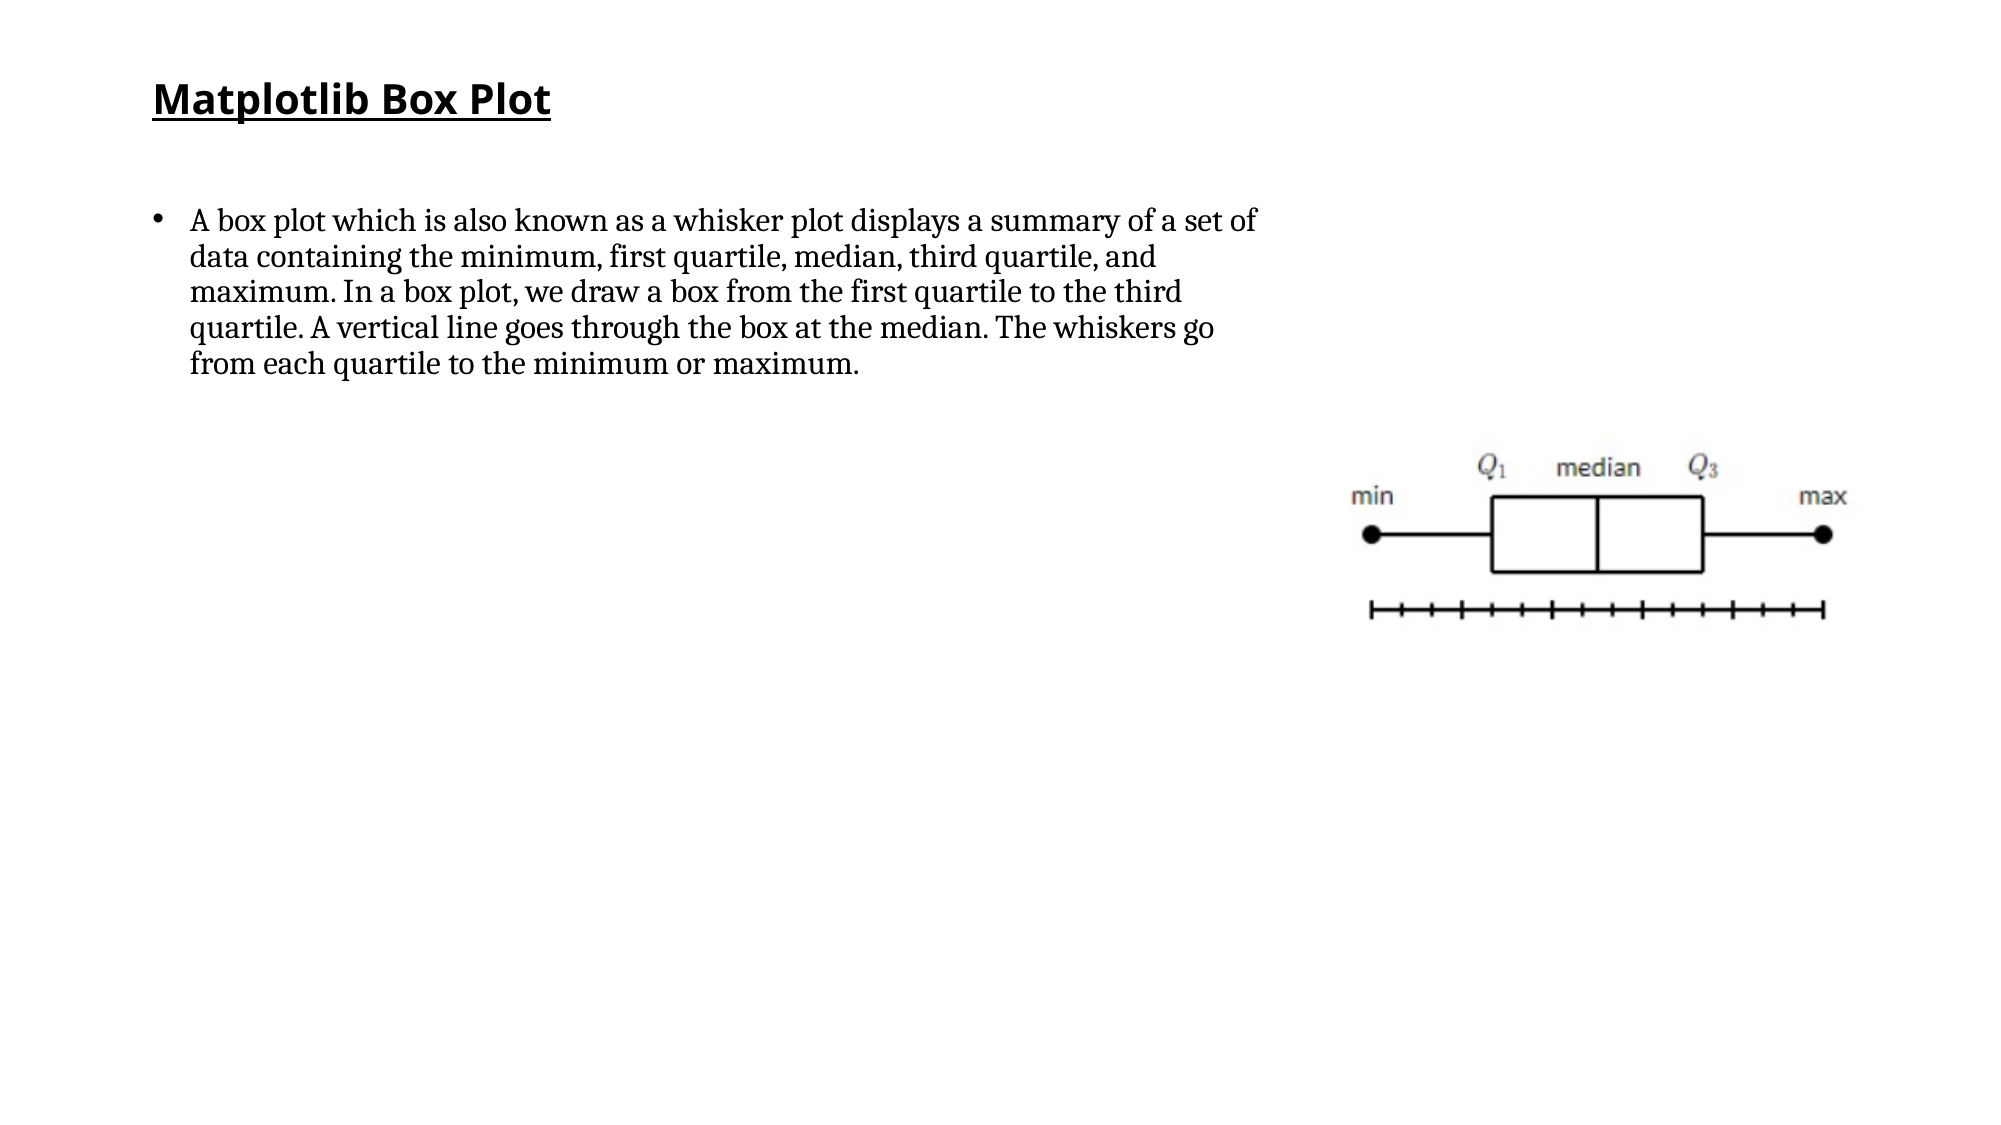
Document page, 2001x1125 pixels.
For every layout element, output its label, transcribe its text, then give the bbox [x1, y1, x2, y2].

picture [1313, 425, 1875, 638]
list A box plot which is also known as a whisker plot displays a summary of a set of data containing the minimum, first quartile, median, third quartile, and maximum. In a box plot, we draw a box from the first quartile to the third quartile. A vertical line goes through the box at the median. The whiskers go from each quartile to the minimum or maximum. [137, 195, 1287, 909]
title Matplotlib Box Plot [137, 59, 597, 143]
